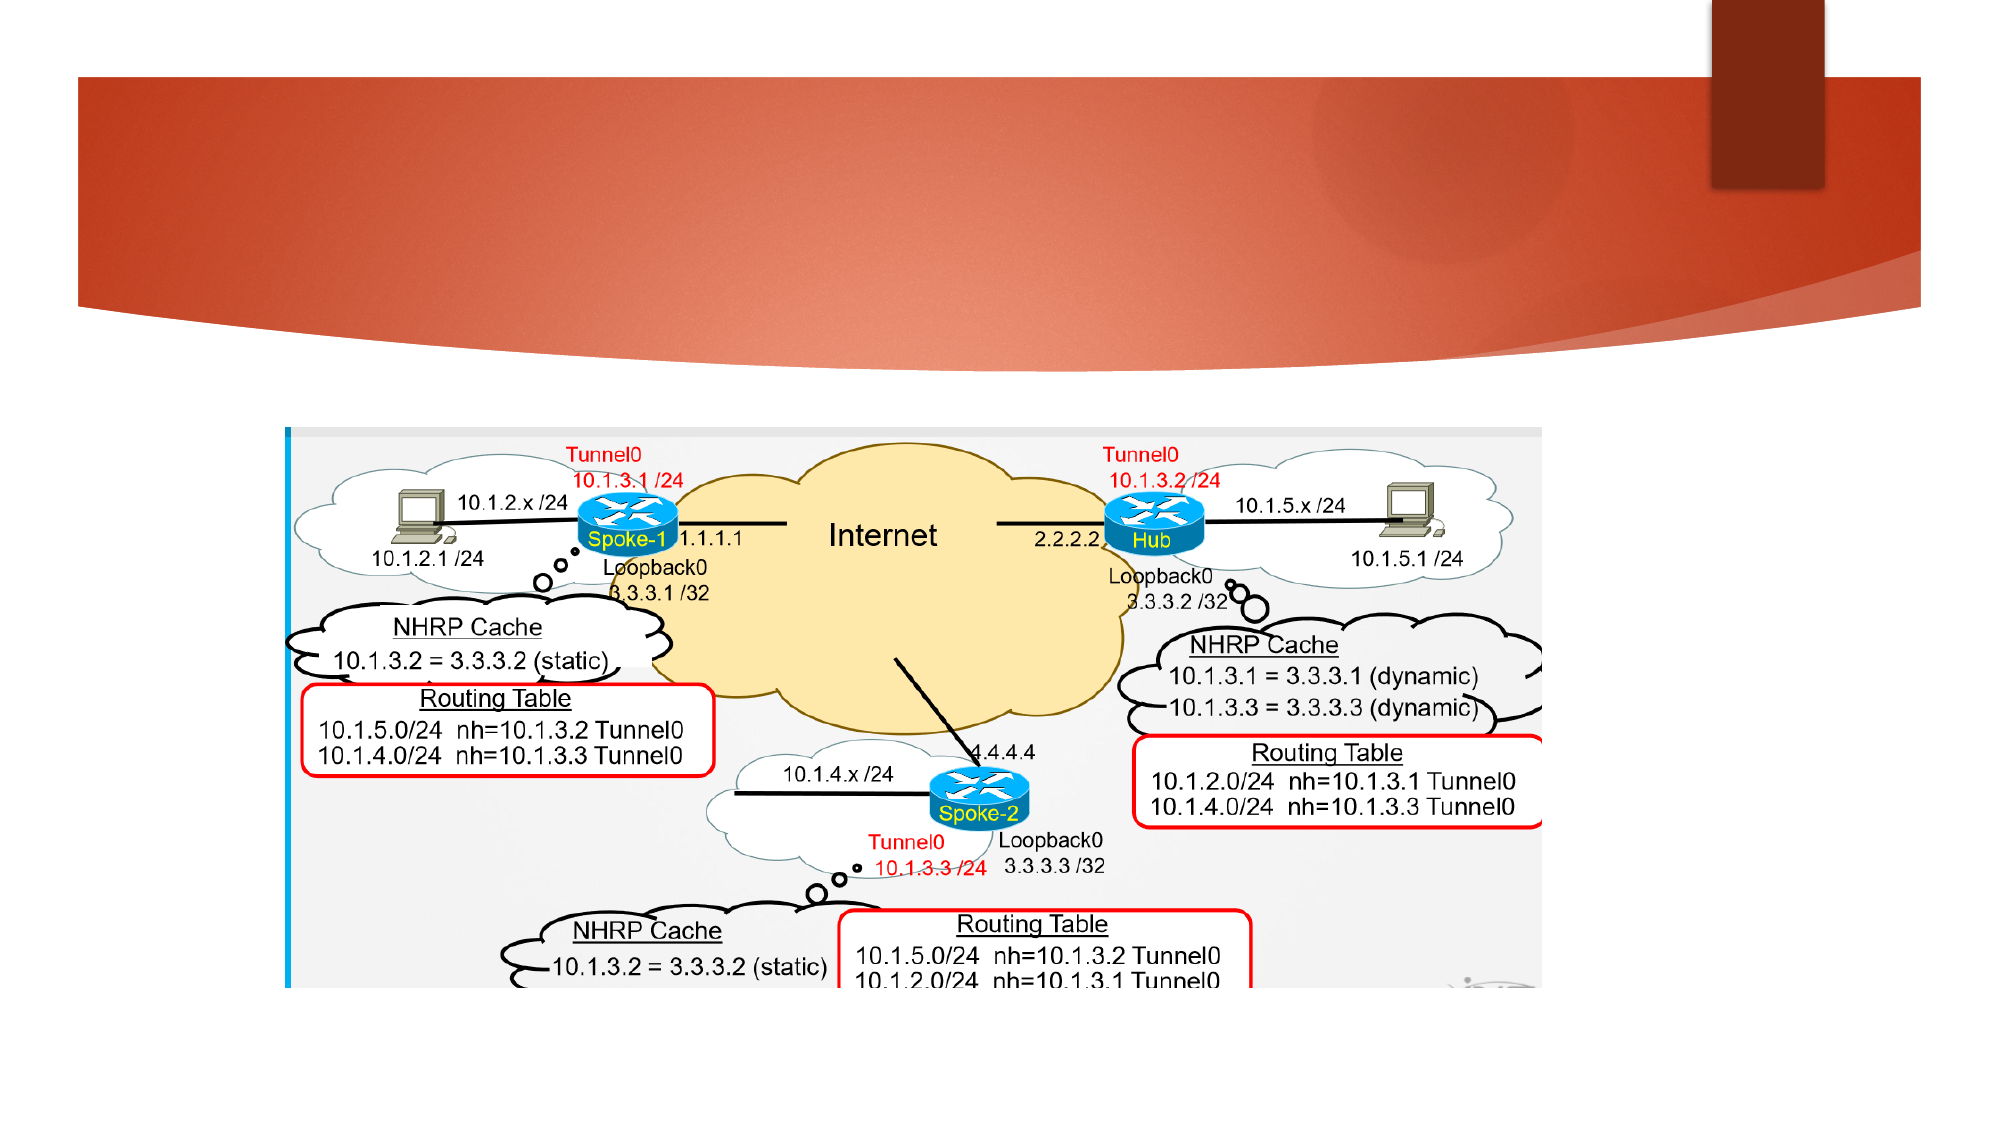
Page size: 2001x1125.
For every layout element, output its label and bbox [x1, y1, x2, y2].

list [285, 426, 1542, 988]
